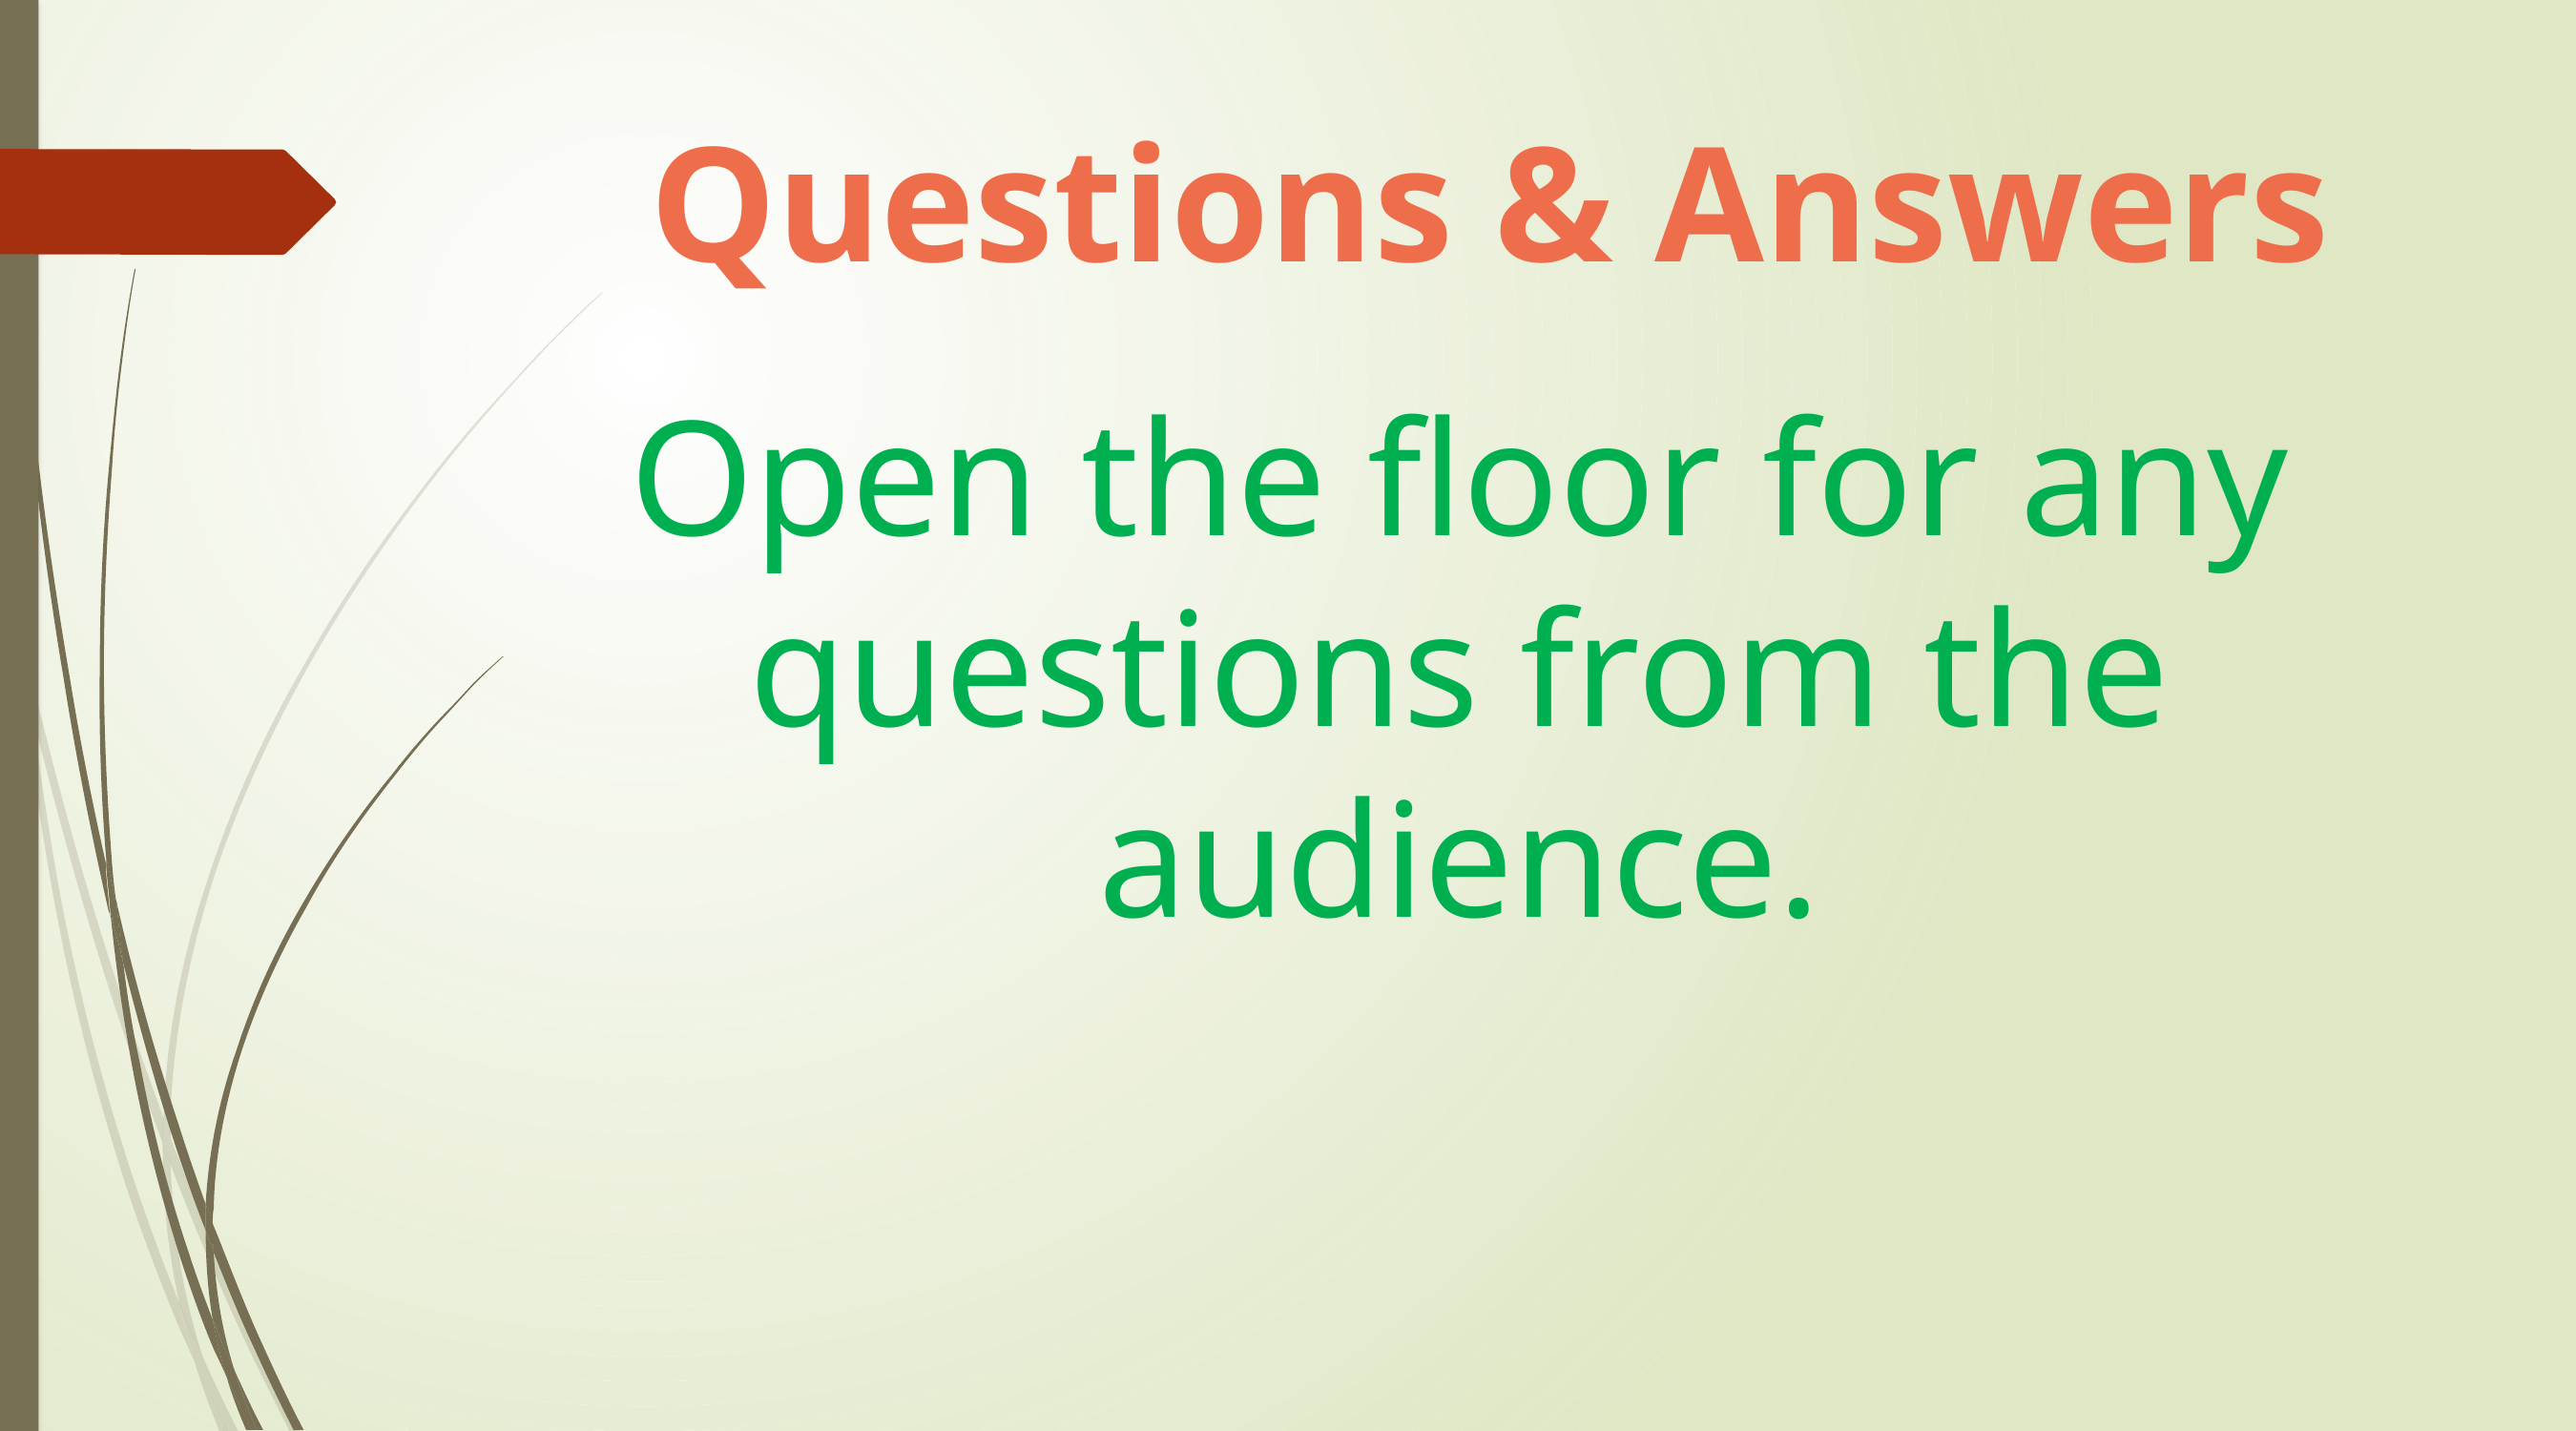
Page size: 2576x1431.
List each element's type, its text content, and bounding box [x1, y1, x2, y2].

title Questions & Answers [549, 94, 2432, 363]
list Open the floor for any questions from the audience. [488, 369, 2431, 1336]
